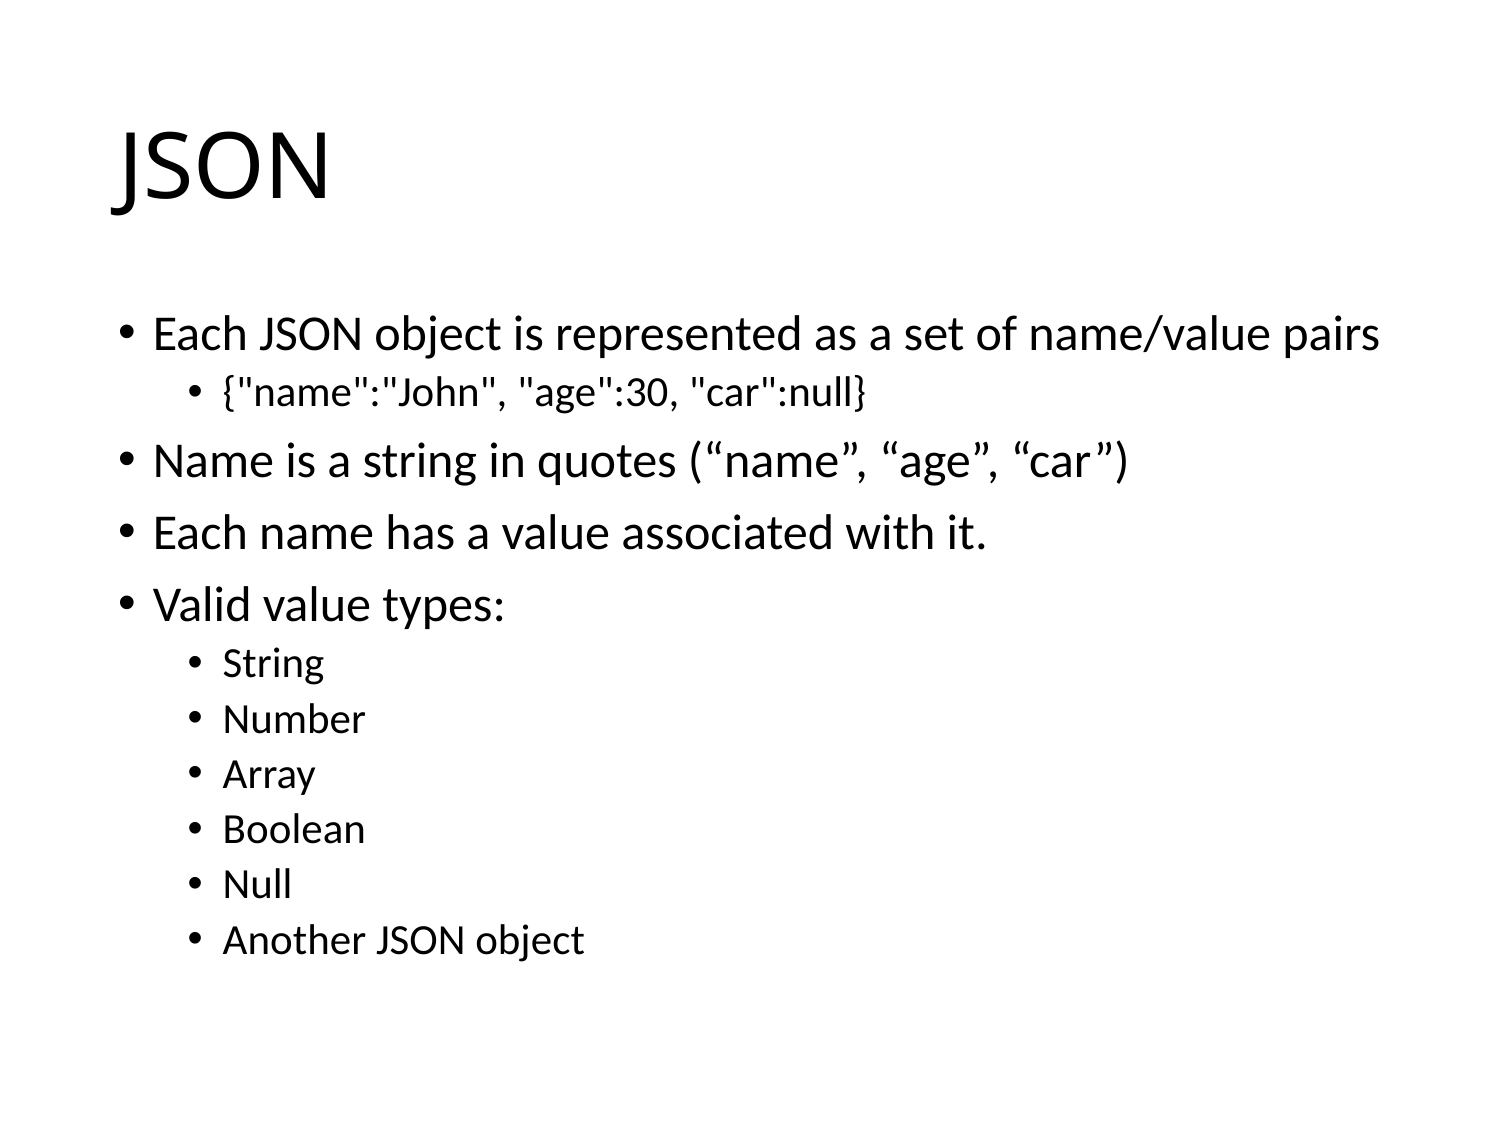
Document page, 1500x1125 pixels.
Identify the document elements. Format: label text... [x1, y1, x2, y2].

title JSON [103, 59, 1397, 278]
list Each JSON object is represented as a set of name/value pairs {"name":"John", "age":30, "car":null} Name is a string in quotes (“name”, “age”, “car”) Each name has a value associated with it. Valid value types: String Number Array Boolean Null Another JSON object [103, 299, 1397, 1014]
